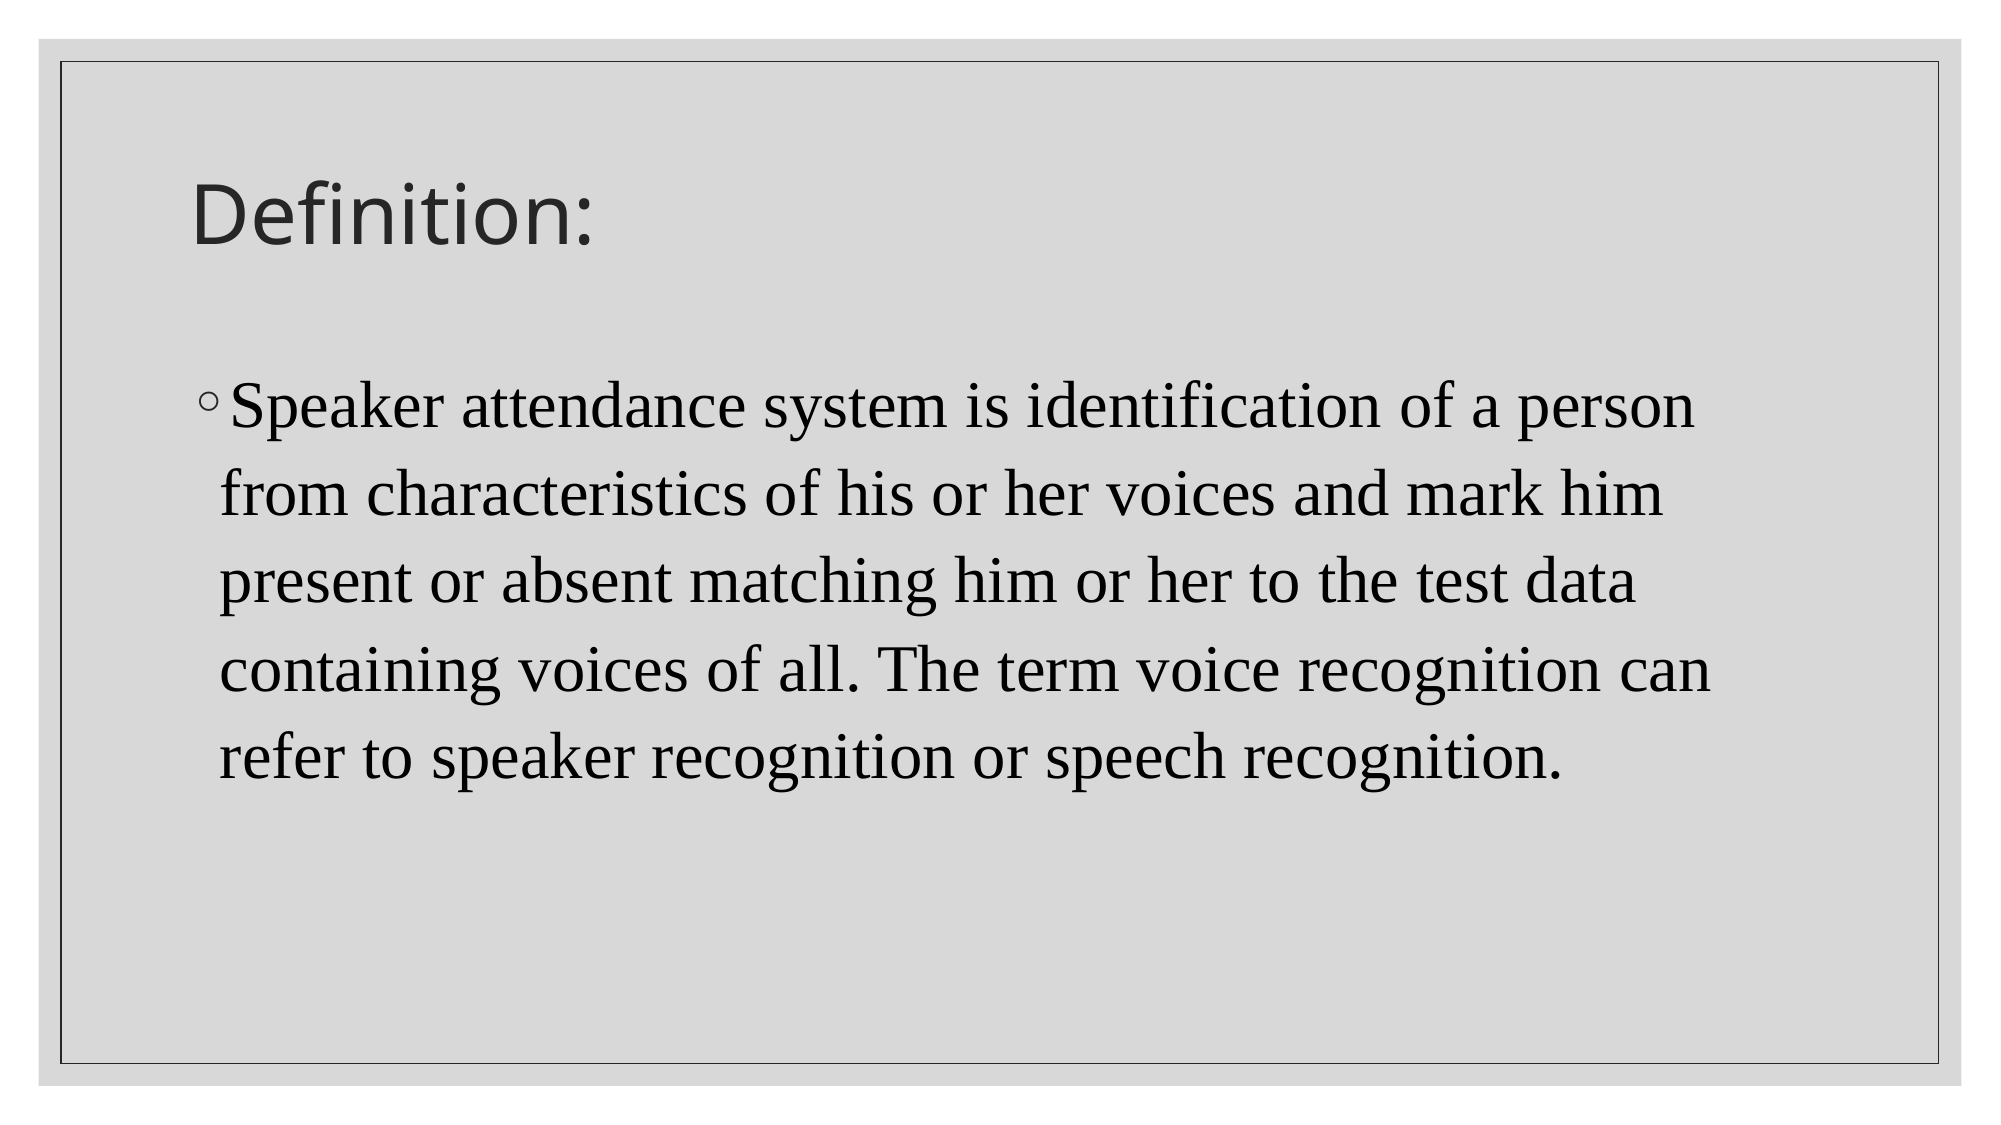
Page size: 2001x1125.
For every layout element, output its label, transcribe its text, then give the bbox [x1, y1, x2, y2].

title Definition: [174, 105, 1825, 331]
list Speaker attendance system is identification of a person from characteristics of his or her voices and mark him present or absent matching him or her to the test data containing voices of all. The term voice recognition can refer to speaker recognition or speech recognition. [174, 345, 1825, 977]
